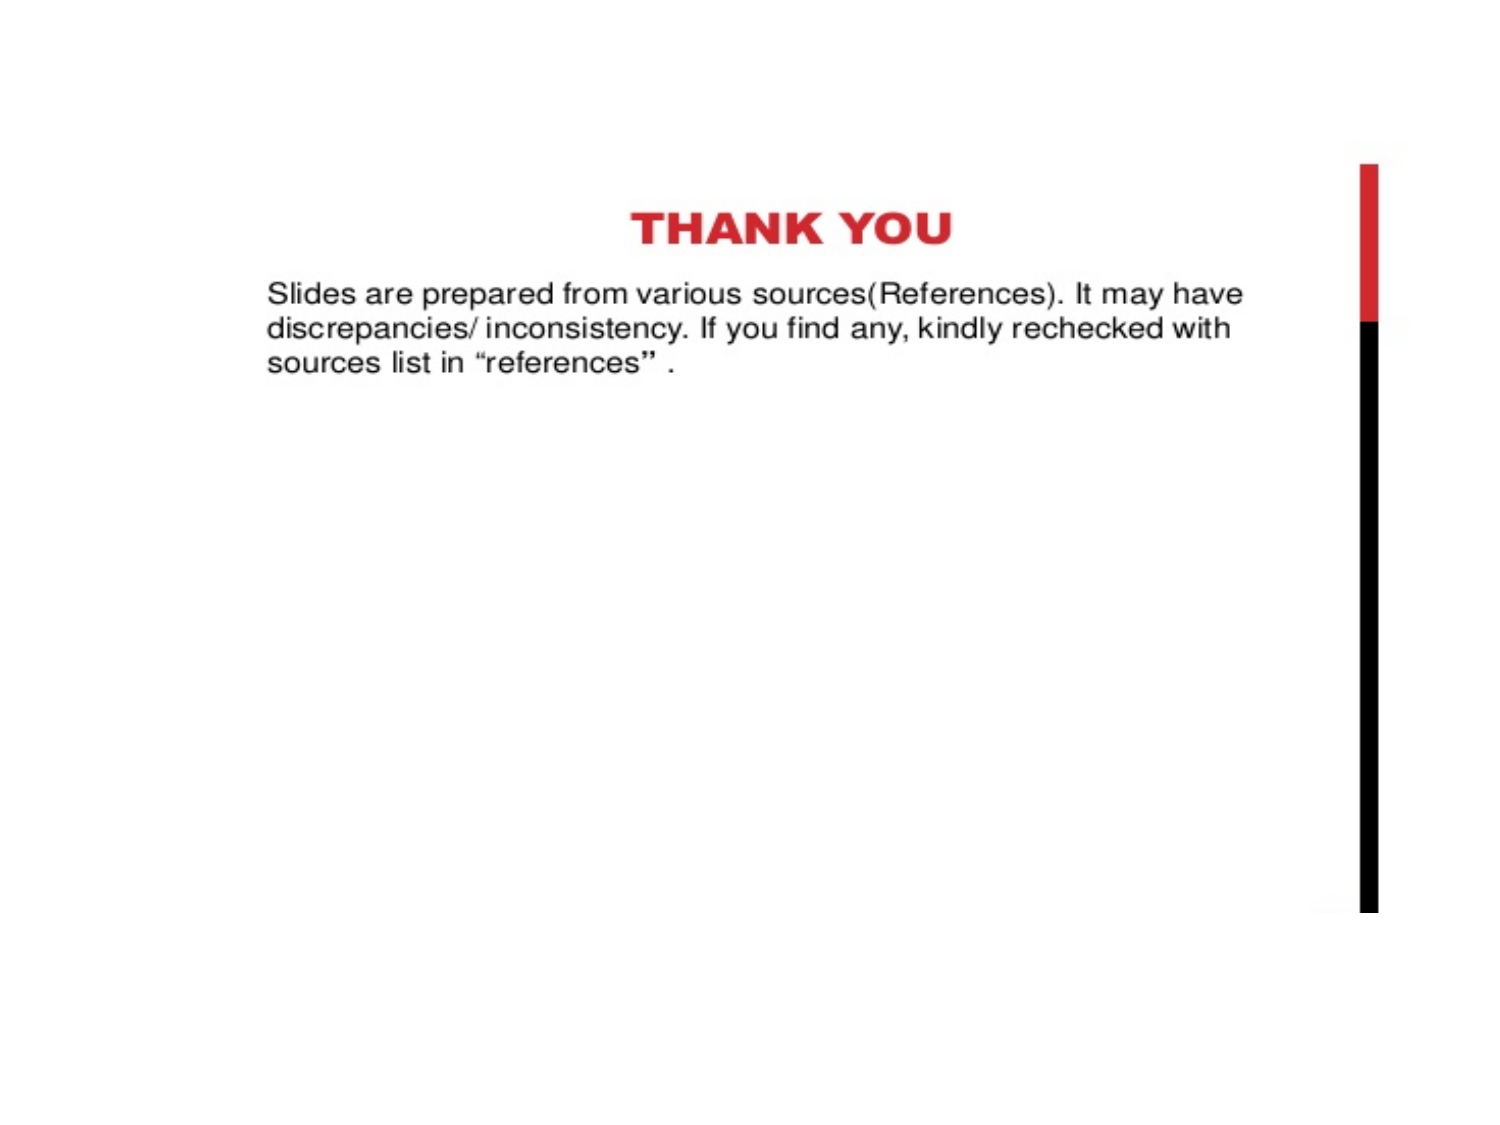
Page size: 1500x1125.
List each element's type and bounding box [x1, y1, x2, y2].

list [137, 112, 1438, 913]
